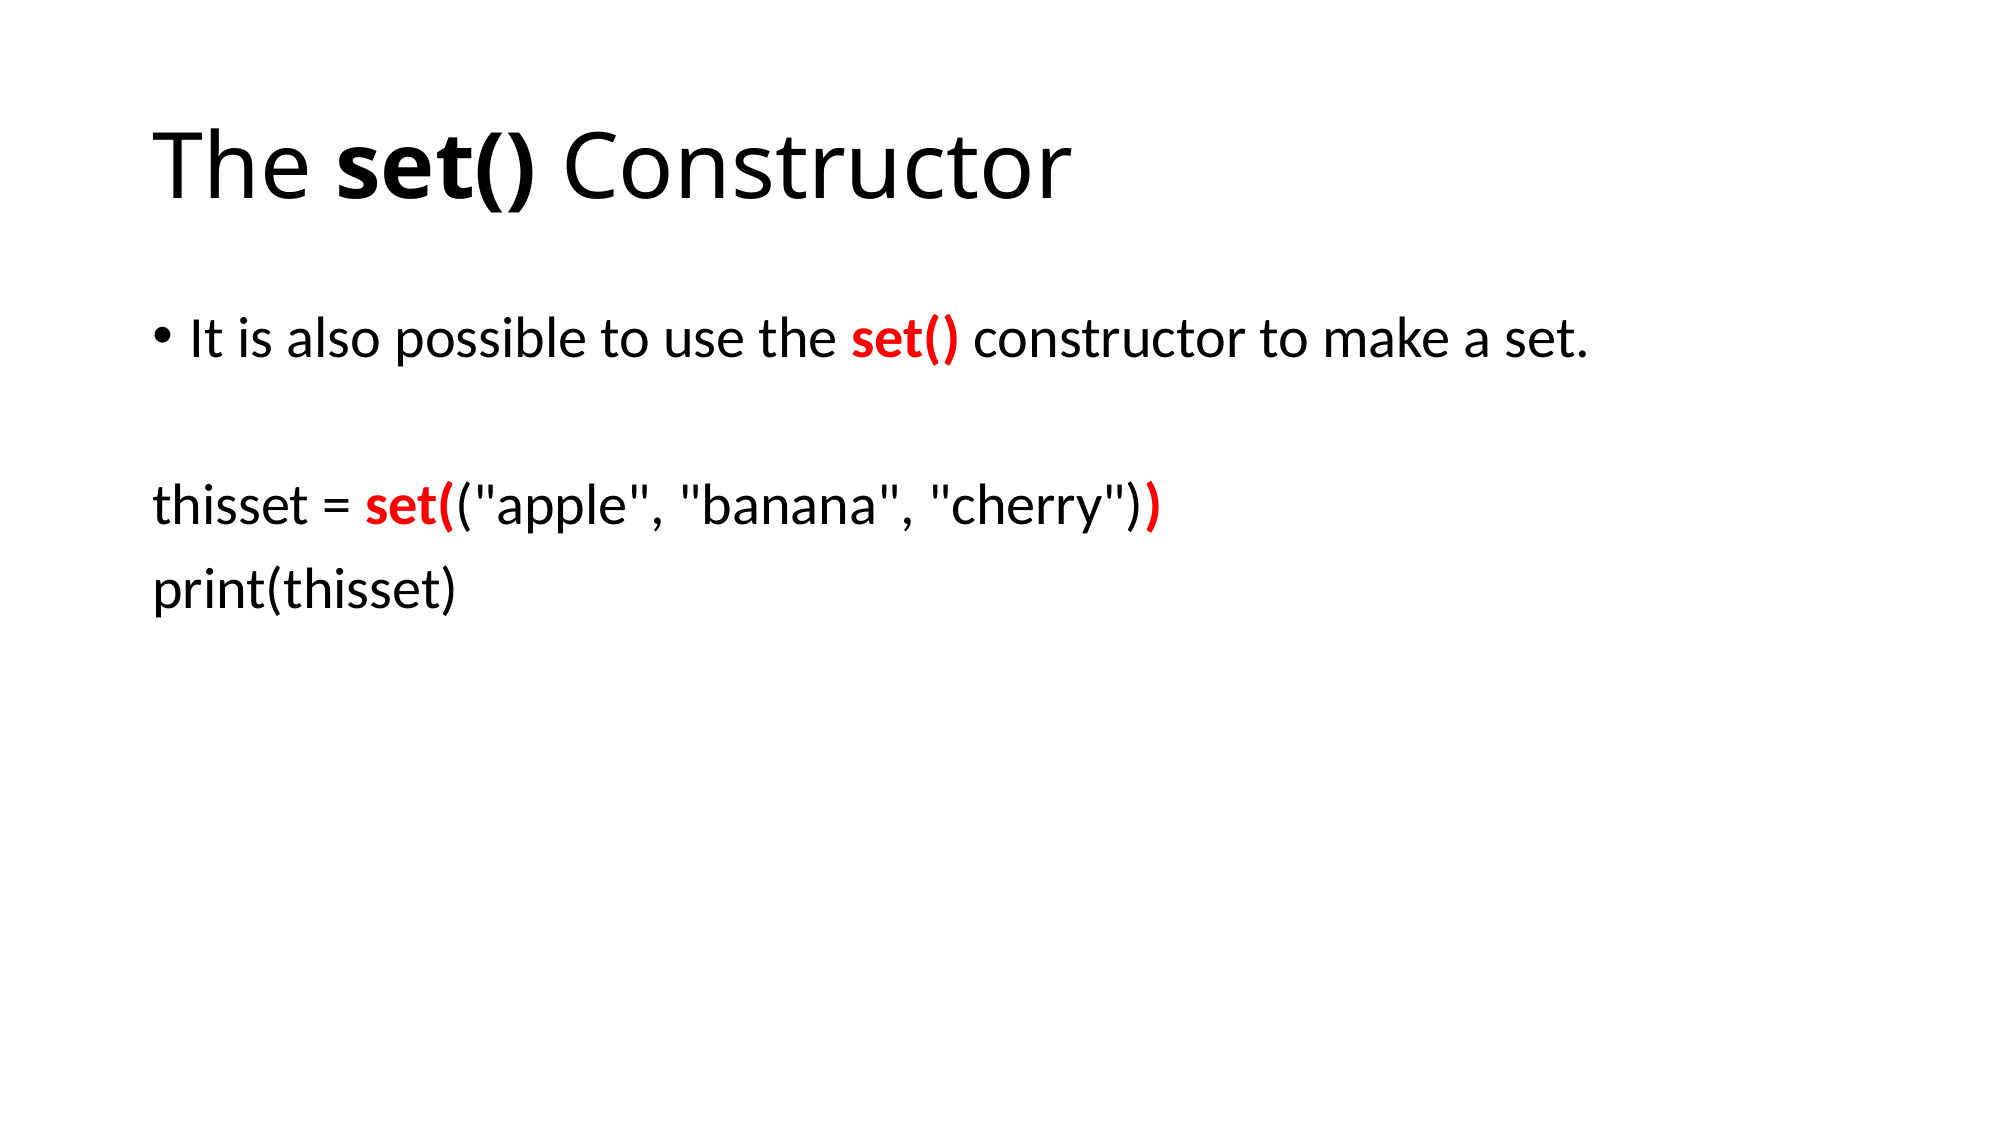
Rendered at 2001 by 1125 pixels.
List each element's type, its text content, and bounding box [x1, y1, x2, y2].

title The set() Constructor [137, 59, 1863, 278]
list It is also possible to use the set() constructor to make a set. thisset = set(("apple", "banana", "cherry")) print(thisset) [137, 299, 1863, 1014]
